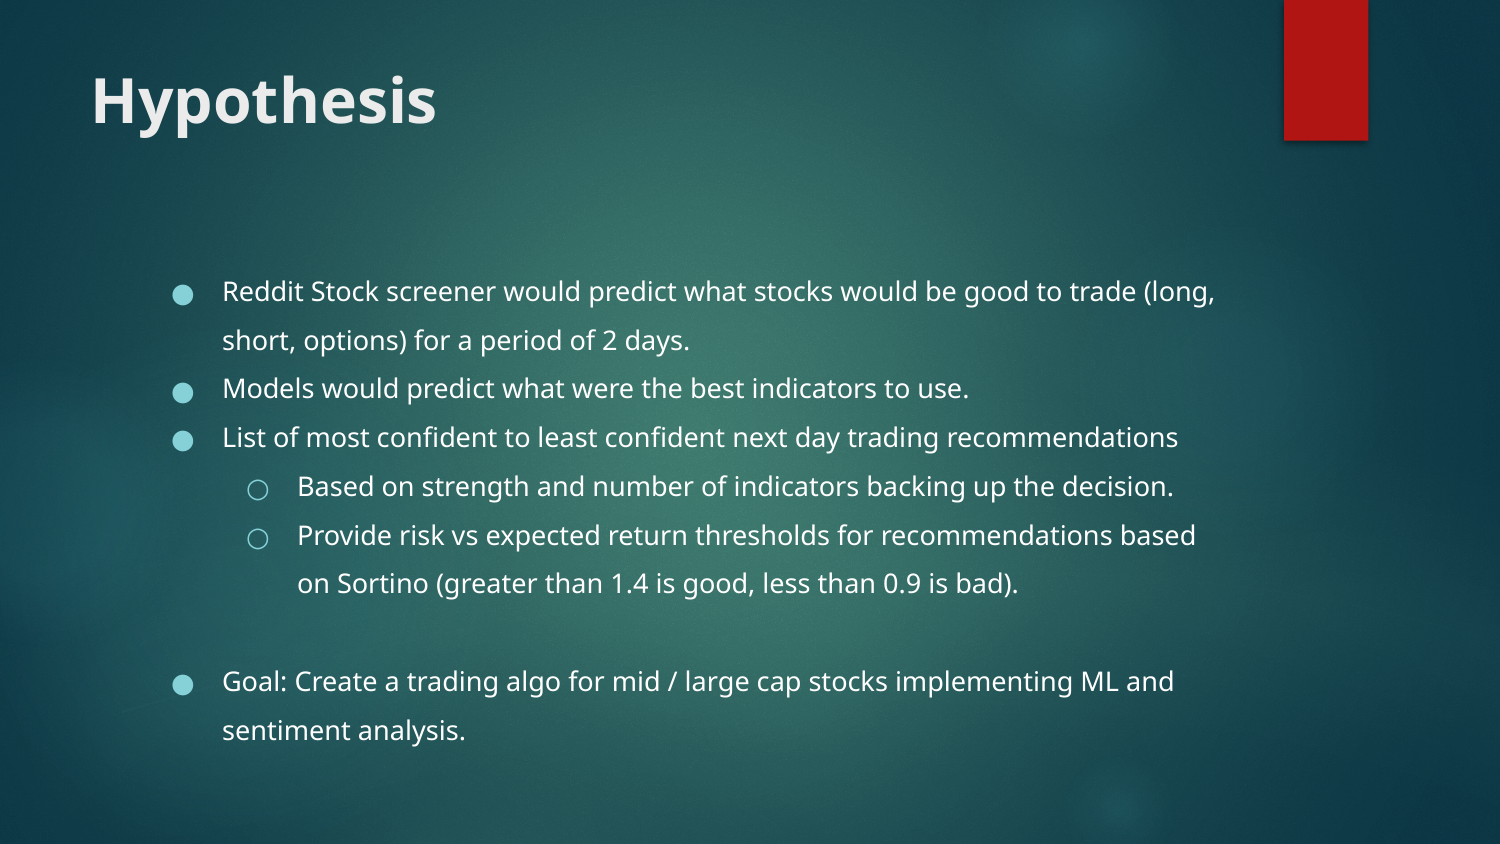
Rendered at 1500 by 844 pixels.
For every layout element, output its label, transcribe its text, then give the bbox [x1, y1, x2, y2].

list Reddit Stock screener would predict what stocks would be good to trade (long, short, options) for a period of 2 days. Models would predict what were the best indicators to use. List of most confident to least confident next day trading recommendations Based on strength and number of indicators backing up the decision. Provide risk vs expected return thresholds for recommendations based on Sortino (greater than 1.4 is good, less than 0.9 is bad). Goal: Create a trading algo for mid / large cap stocks implementing ML and sentiment analysis. [135, 252, 1237, 813]
title Hypothesis [79, 55, 1237, 228]
picture [0, 0, 1500, 844]
